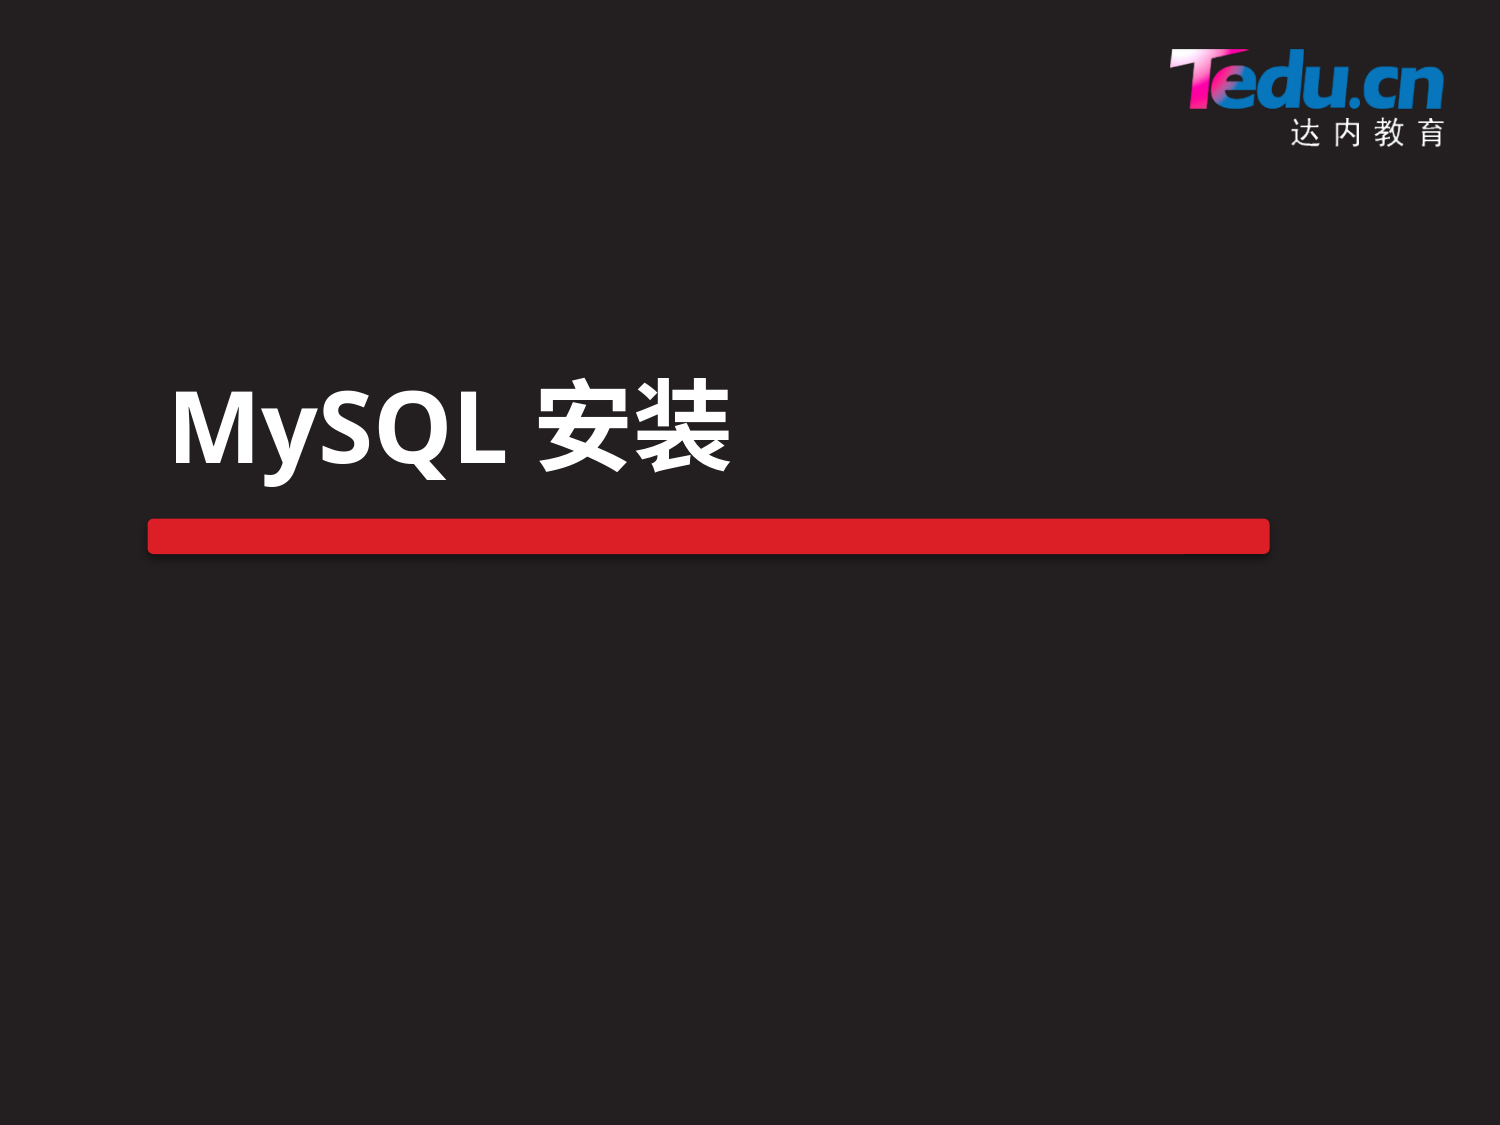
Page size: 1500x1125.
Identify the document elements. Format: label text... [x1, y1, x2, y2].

title MySQL安装 [152, 338, 1266, 510]
picture [1157, 35, 1459, 162]
